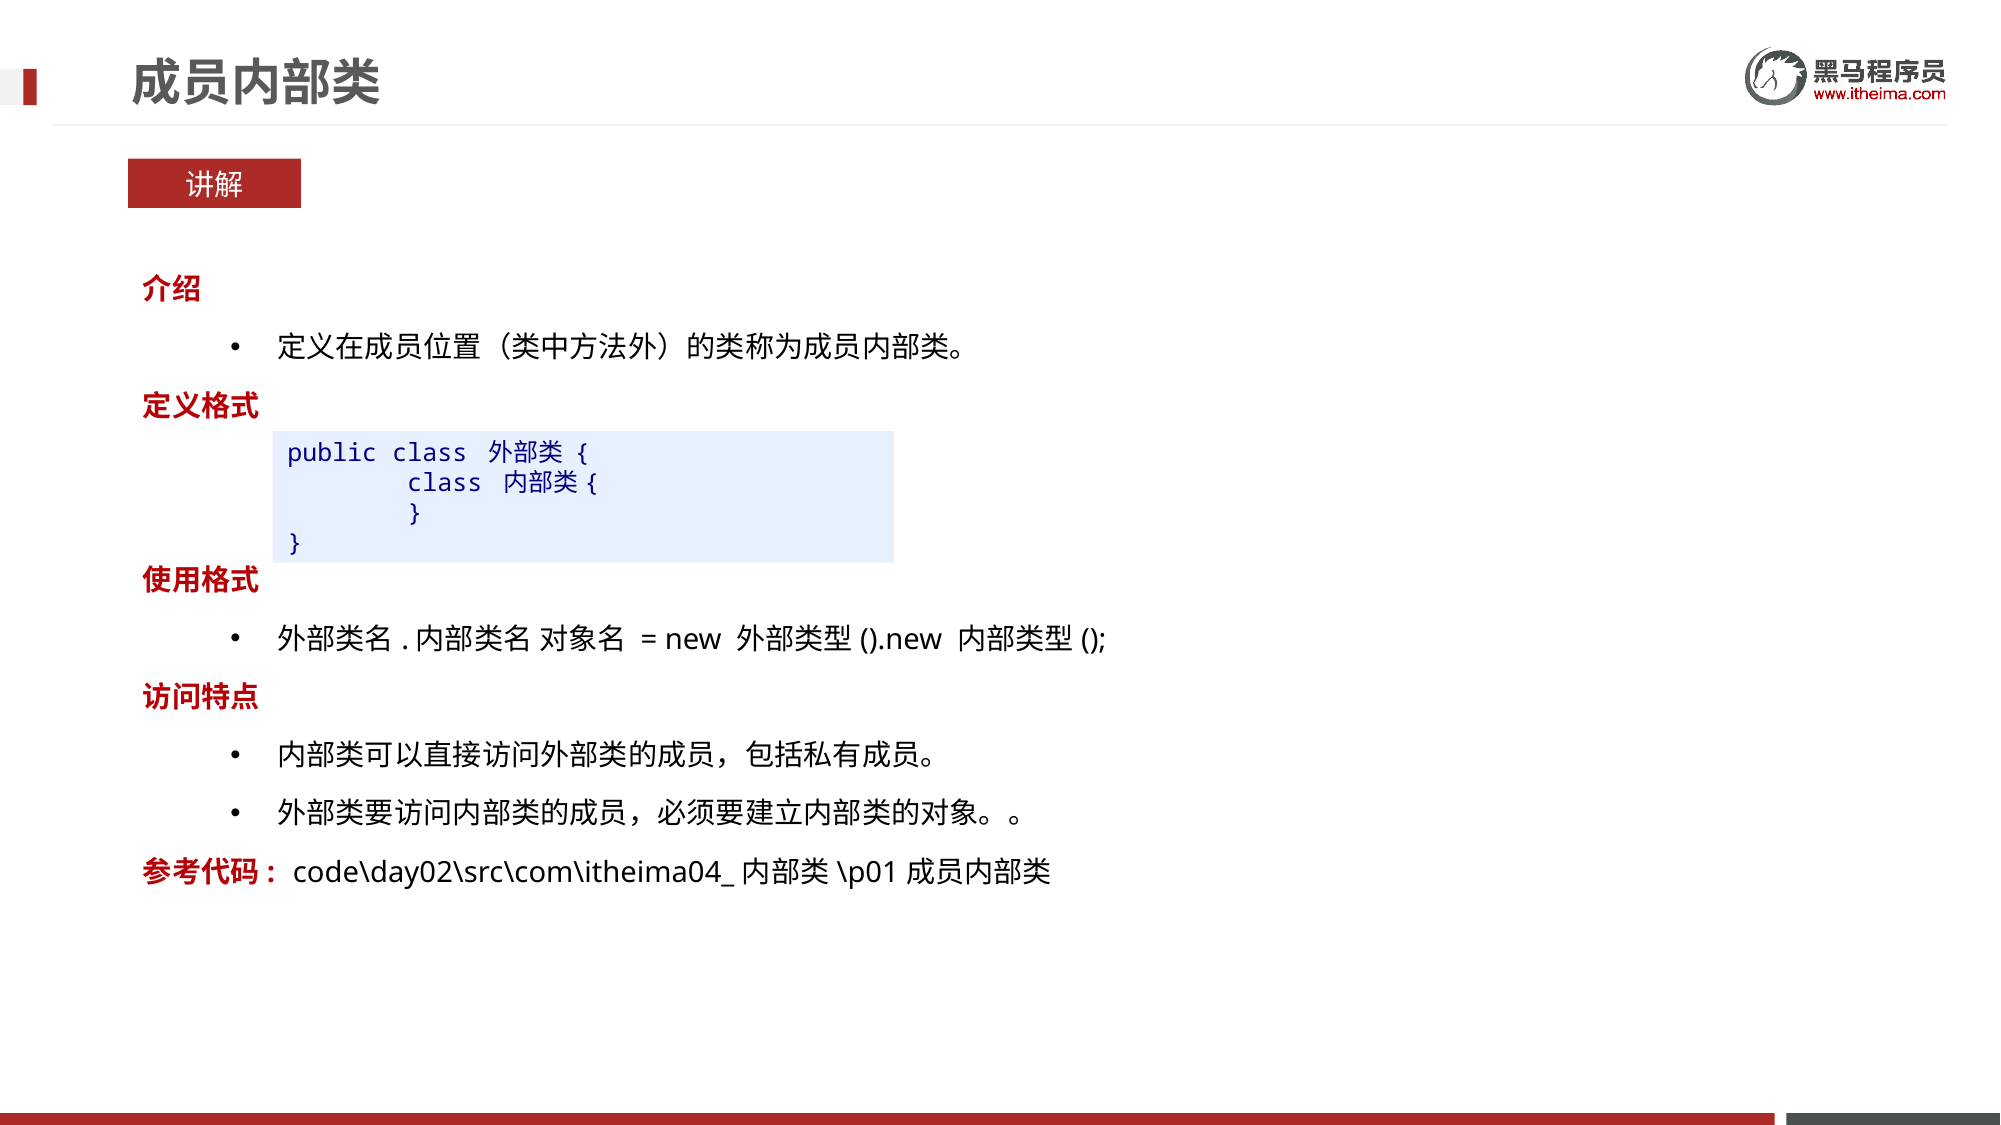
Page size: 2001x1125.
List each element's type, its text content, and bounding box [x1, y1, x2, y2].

title 成员内部类 [116, 38, 1556, 124]
text_box 讲解 [126, 157, 303, 210]
text_box 介绍 定义在成员位置（类中方法外）的类称为成员内部类。 定义格式 使用格式 外部类名.内部类名 对象名 = new 外部类型().new 内部类型(); 访问特点 内部类可以直接访问外部类的成员，包括私有成员。 外部类要访问内部类的成员，必须要建立内部类的对象。。 参考代码: code\day02\src\com\itheima04_内部类\p01成员内部类 [128, 245, 1900, 1087]
text_box public class 外部类 { class 内部类{ } } [271, 429, 896, 564]
picture [1744, 46, 1946, 106]
